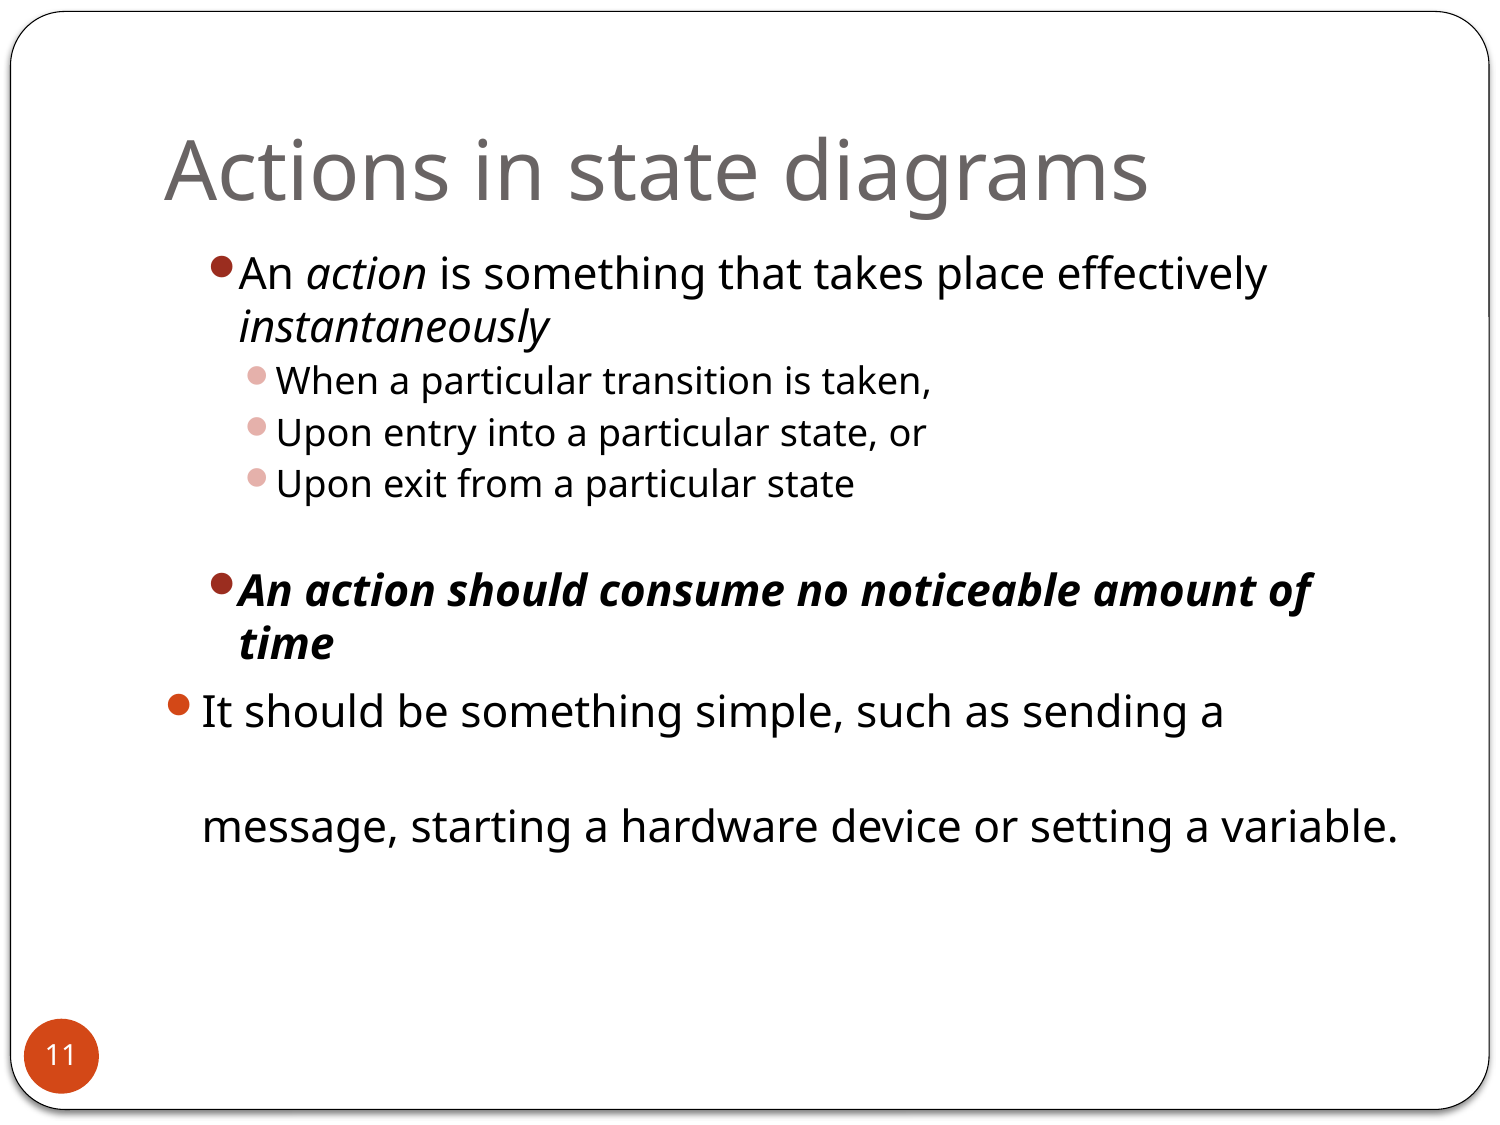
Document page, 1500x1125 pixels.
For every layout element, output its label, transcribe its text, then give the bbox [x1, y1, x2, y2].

title Actions in state diagrams [150, 45, 1425, 233]
list An action is something that takes place effectively instantaneously When a particular transition is taken, Upon entry into a particular state, or Upon exit from a particular state An action should consume no noticeable amount of time It should be something simple, such as sending a message, starting a hardware device or setting a variable. [150, 237, 1425, 988]
slide_number 11 [23, 1018, 99, 1094]
